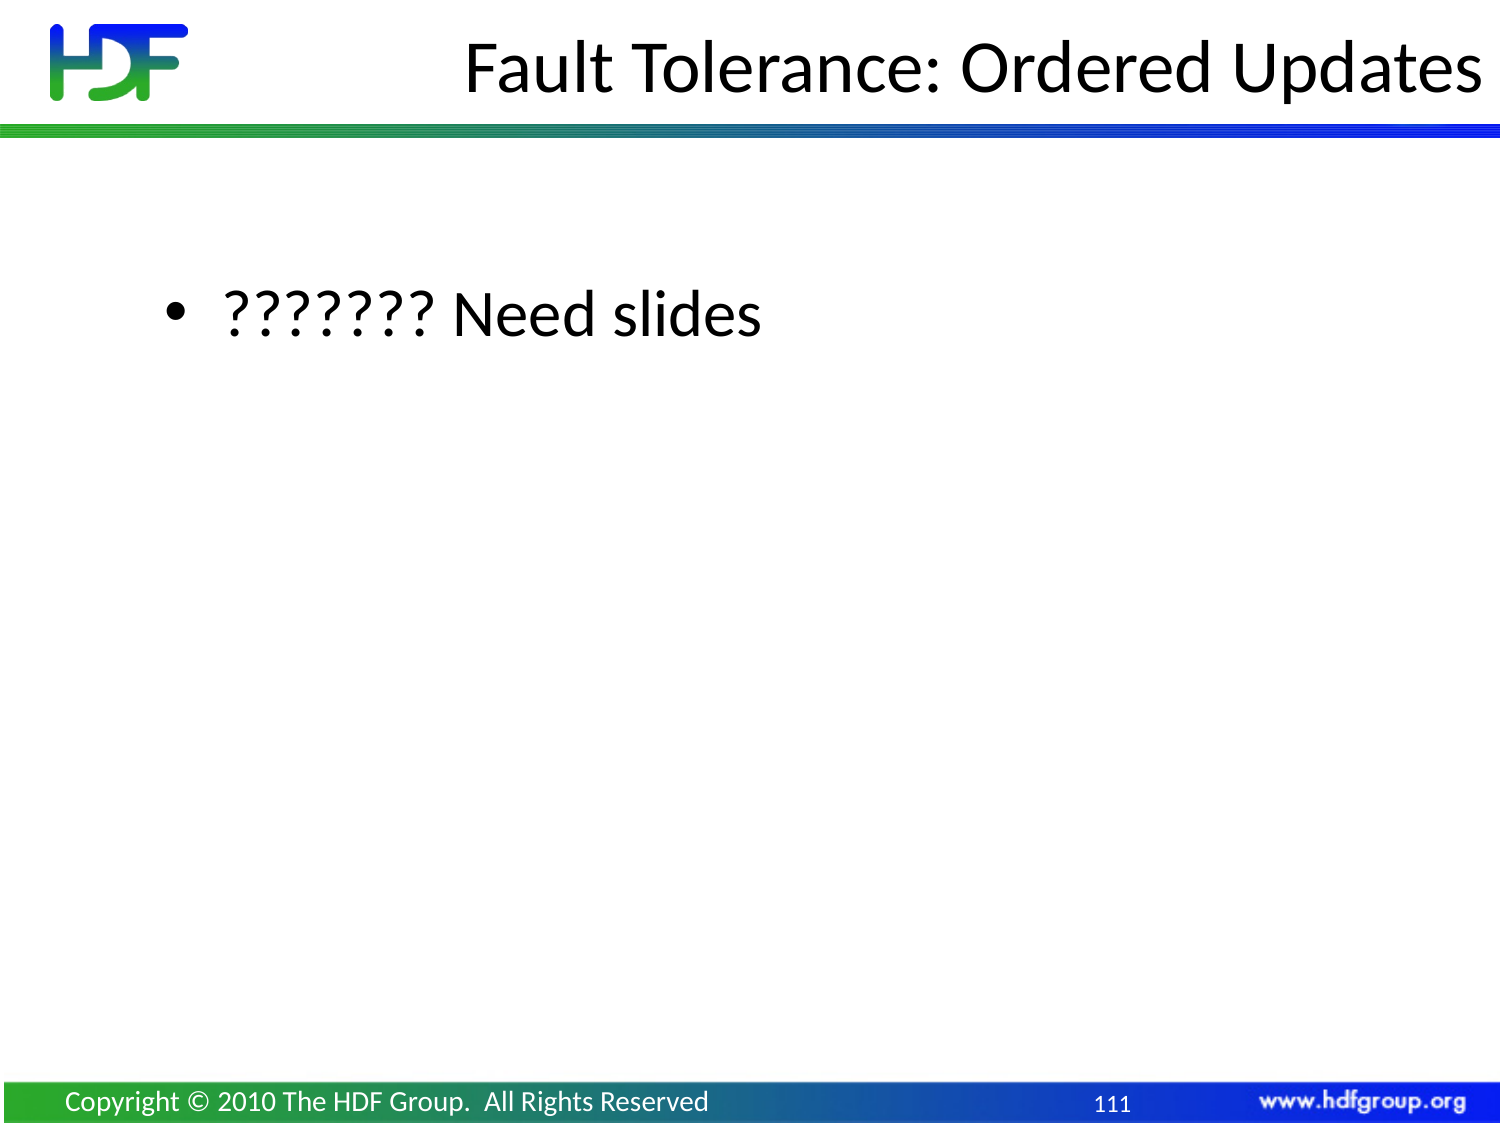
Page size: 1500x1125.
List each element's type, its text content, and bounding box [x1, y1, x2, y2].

picture [0, 0, 1500, 1123]
title Fault Tolerance: Ordered Updates [212, 0, 1500, 125]
list ??????? Need slides [150, 262, 1350, 1013]
